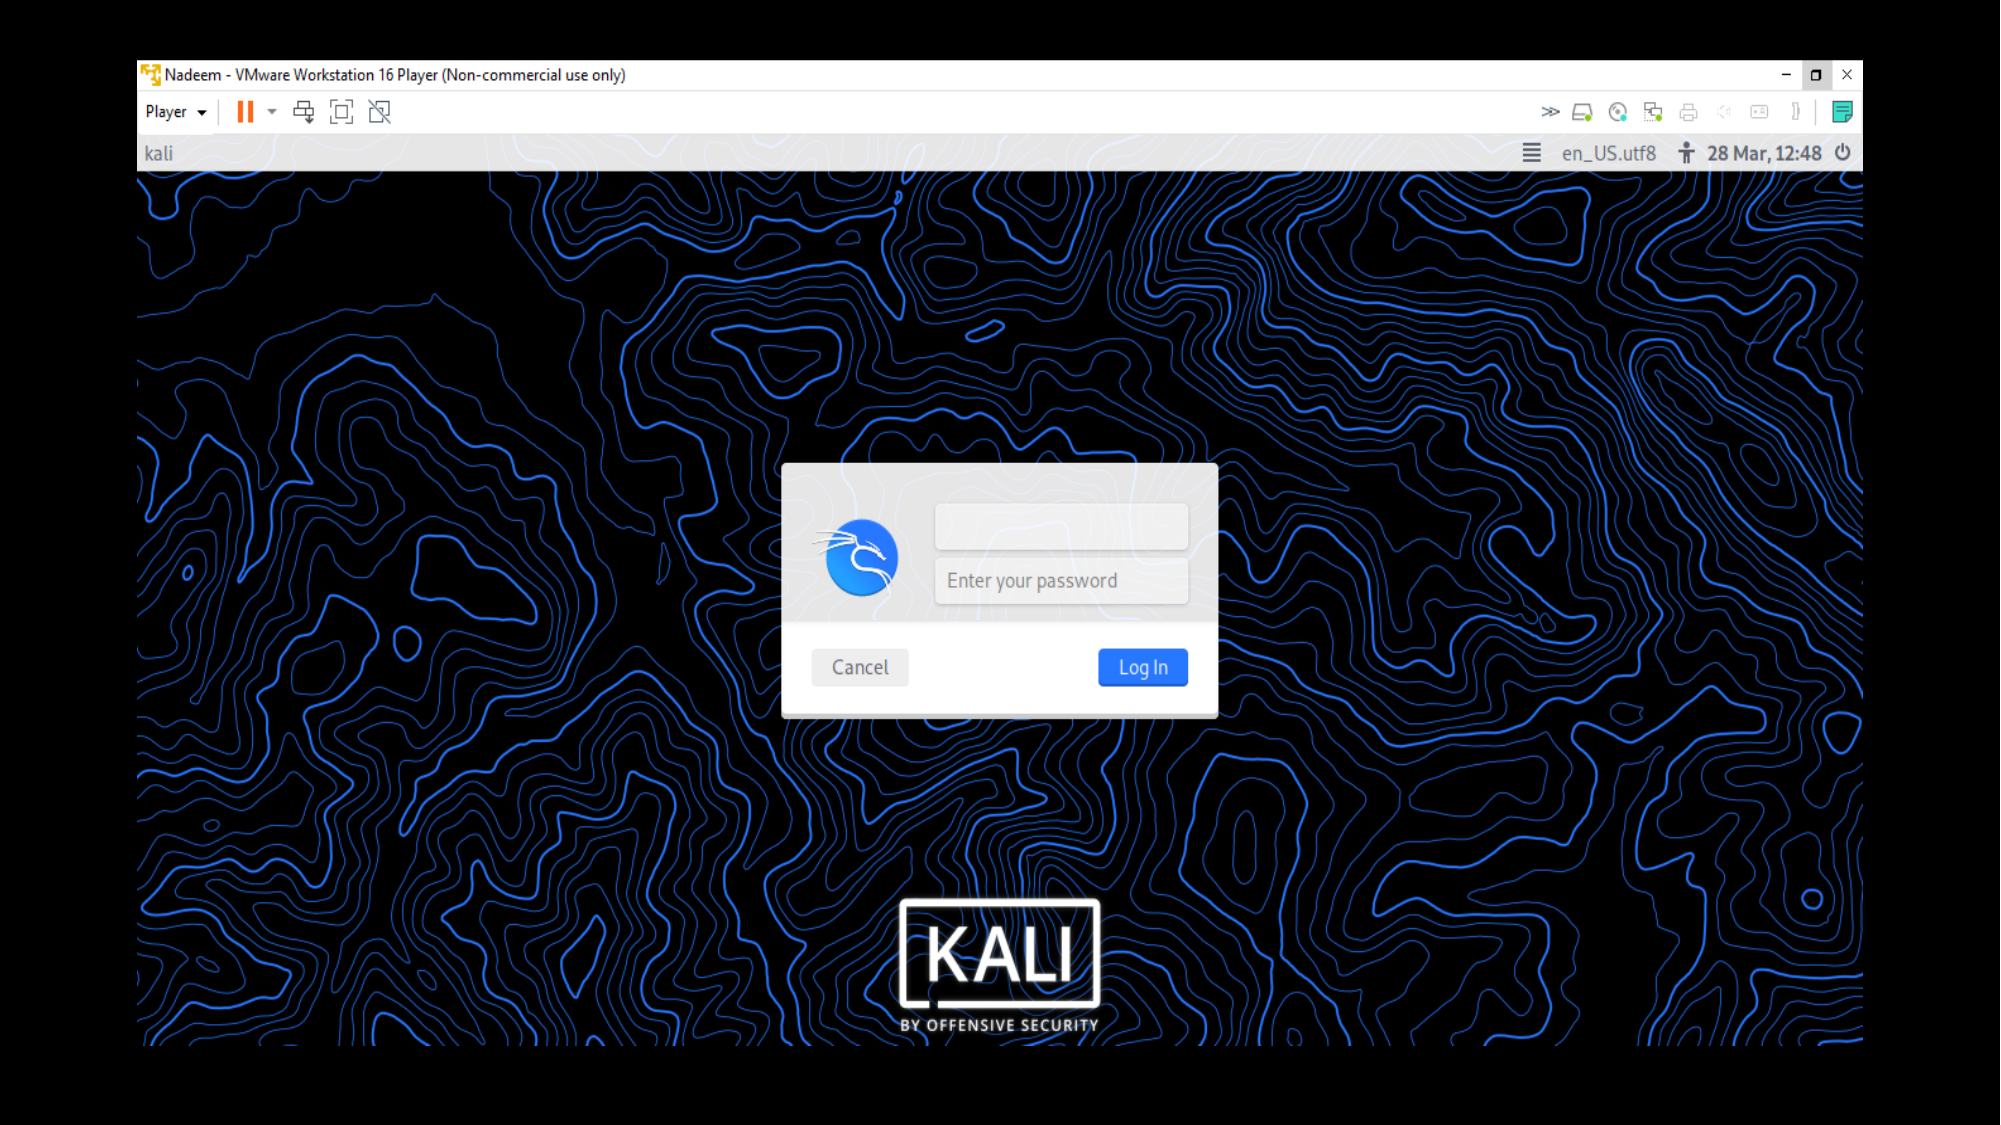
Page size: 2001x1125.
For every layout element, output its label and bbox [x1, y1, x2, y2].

list [137, 59, 1863, 1046]
